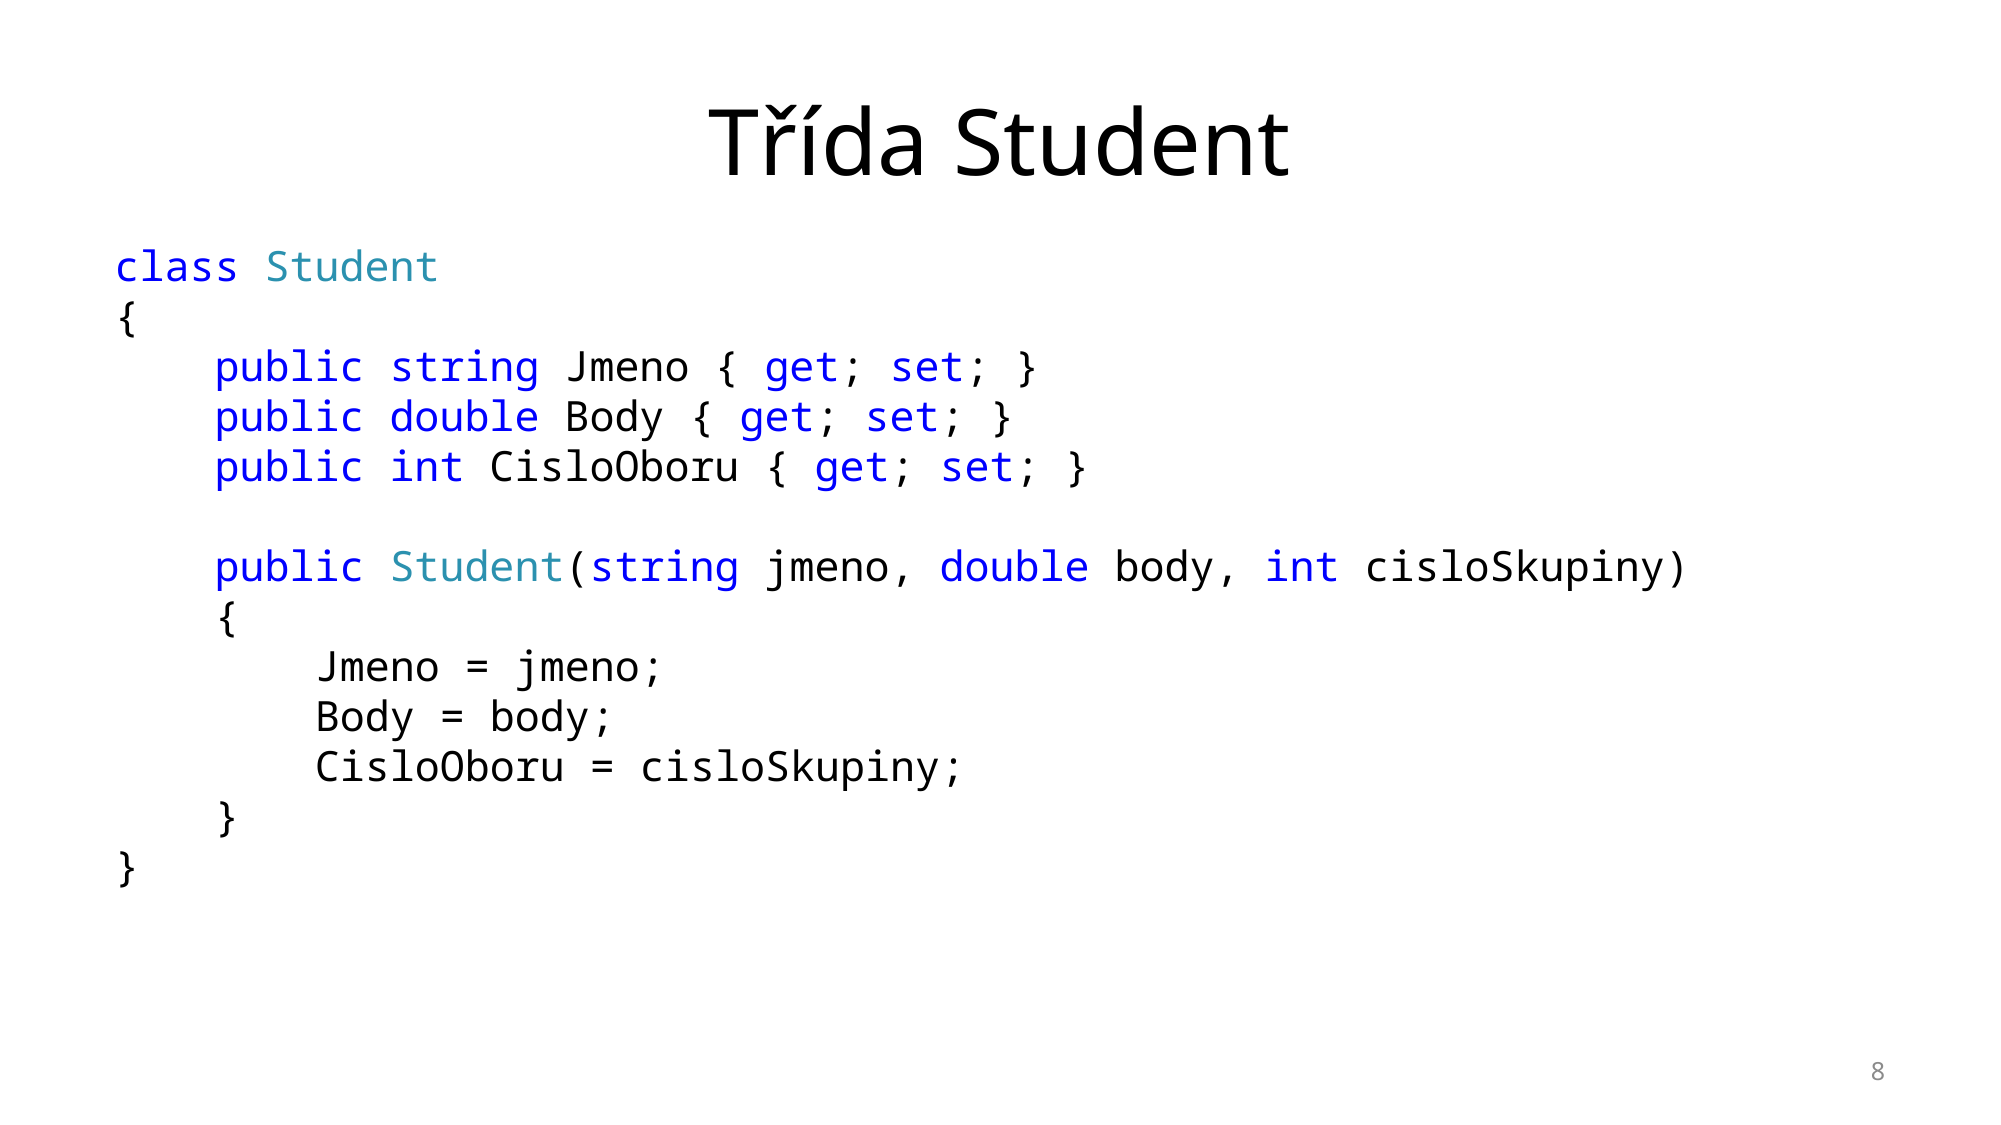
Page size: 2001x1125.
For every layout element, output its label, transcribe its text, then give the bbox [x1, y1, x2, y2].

slide_number 8 [1433, 1042, 1900, 1103]
title Třída Student [99, 45, 1900, 232]
text_box class Student { public string Jmeno { get; set; } public double Body { get; set; } public int CisloOboru { get; set; } public Student(string jmeno, double body, int cisloSkupiny) { Jmeno = jmeno; Body = body; CisloOboru = cisloSkupiny; } } [99, 232, 1900, 898]
